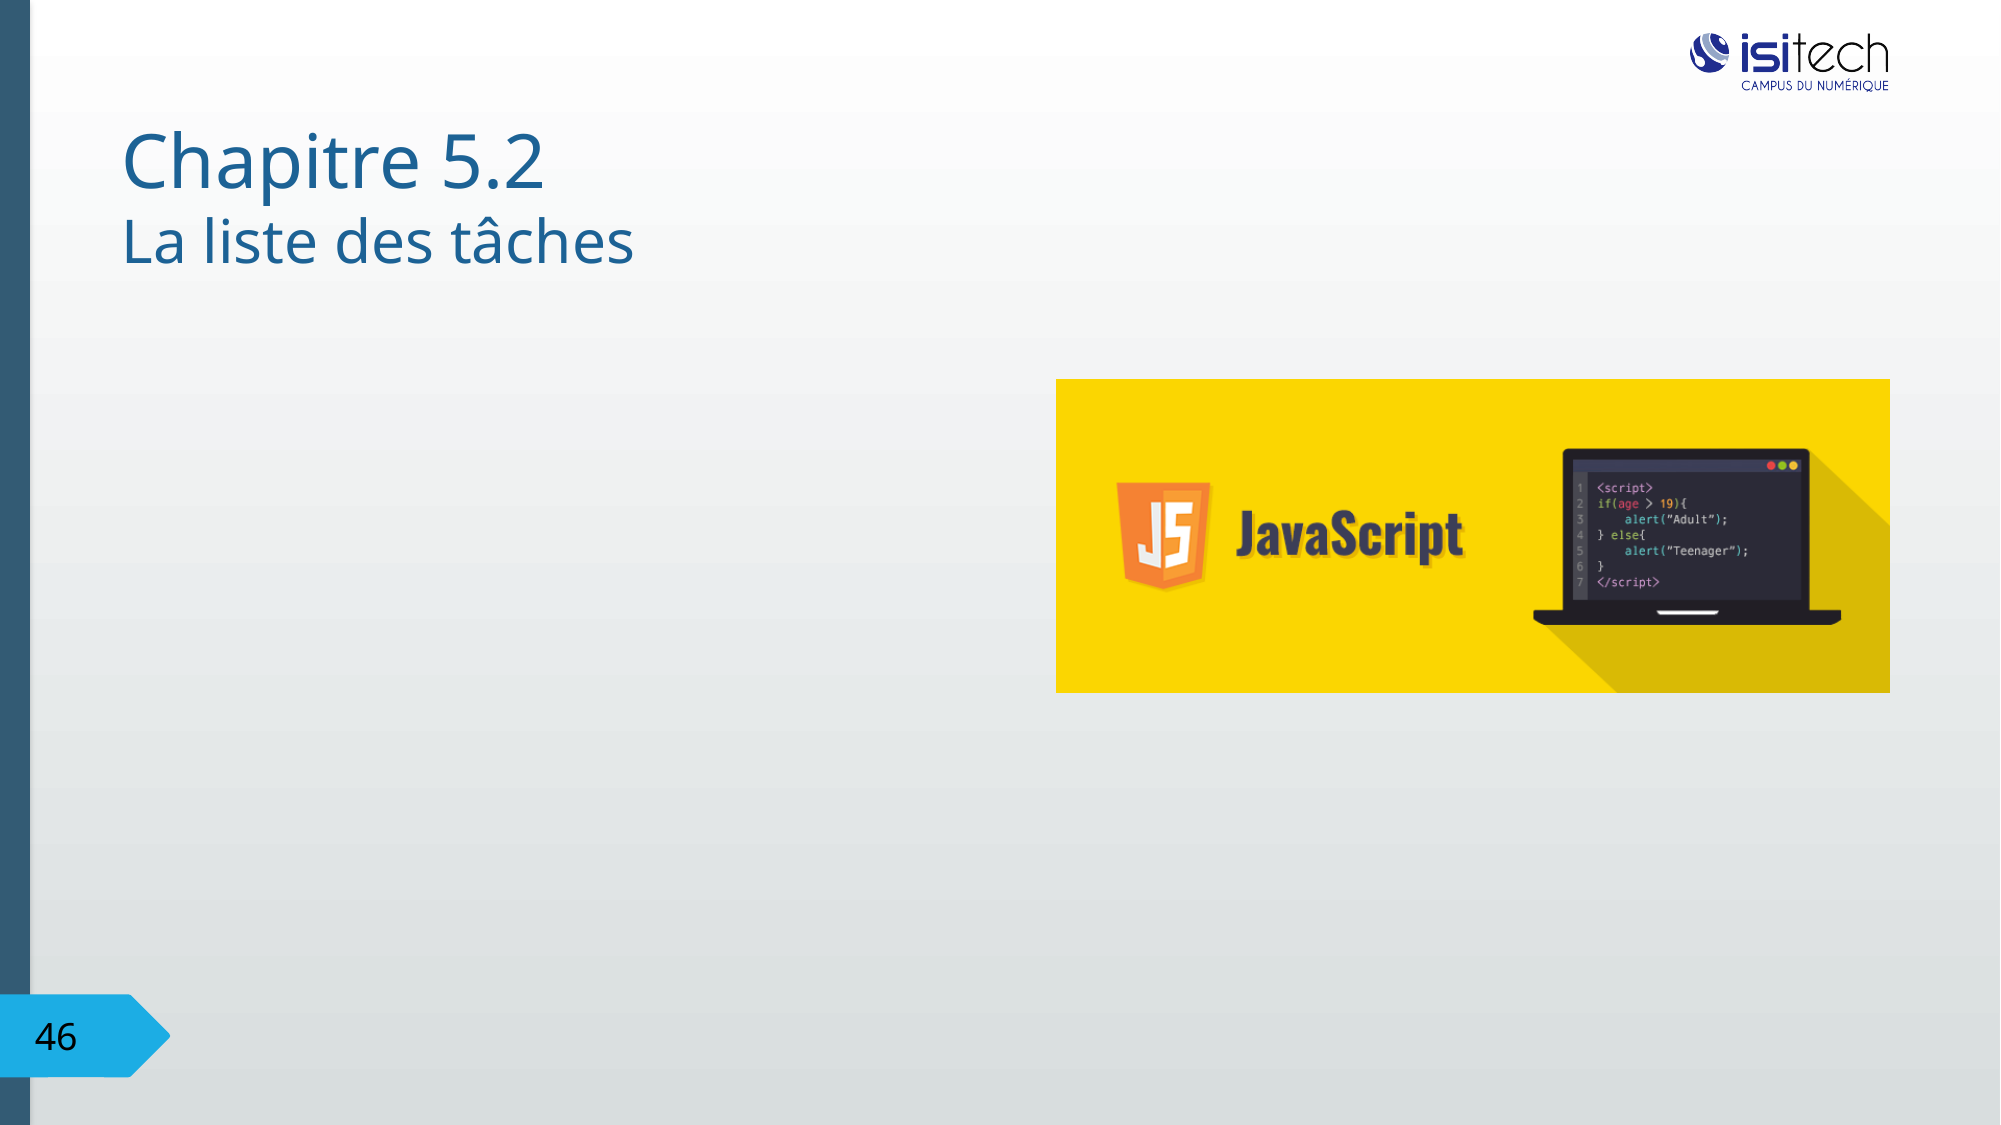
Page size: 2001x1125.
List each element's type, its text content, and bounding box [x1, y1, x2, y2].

picture [1690, 33, 1889, 94]
slide_number 46 [19, 1006, 148, 1067]
title Chapitre 5.2 La liste des tâches [106, 105, 1515, 313]
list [1056, 379, 1891, 693]
